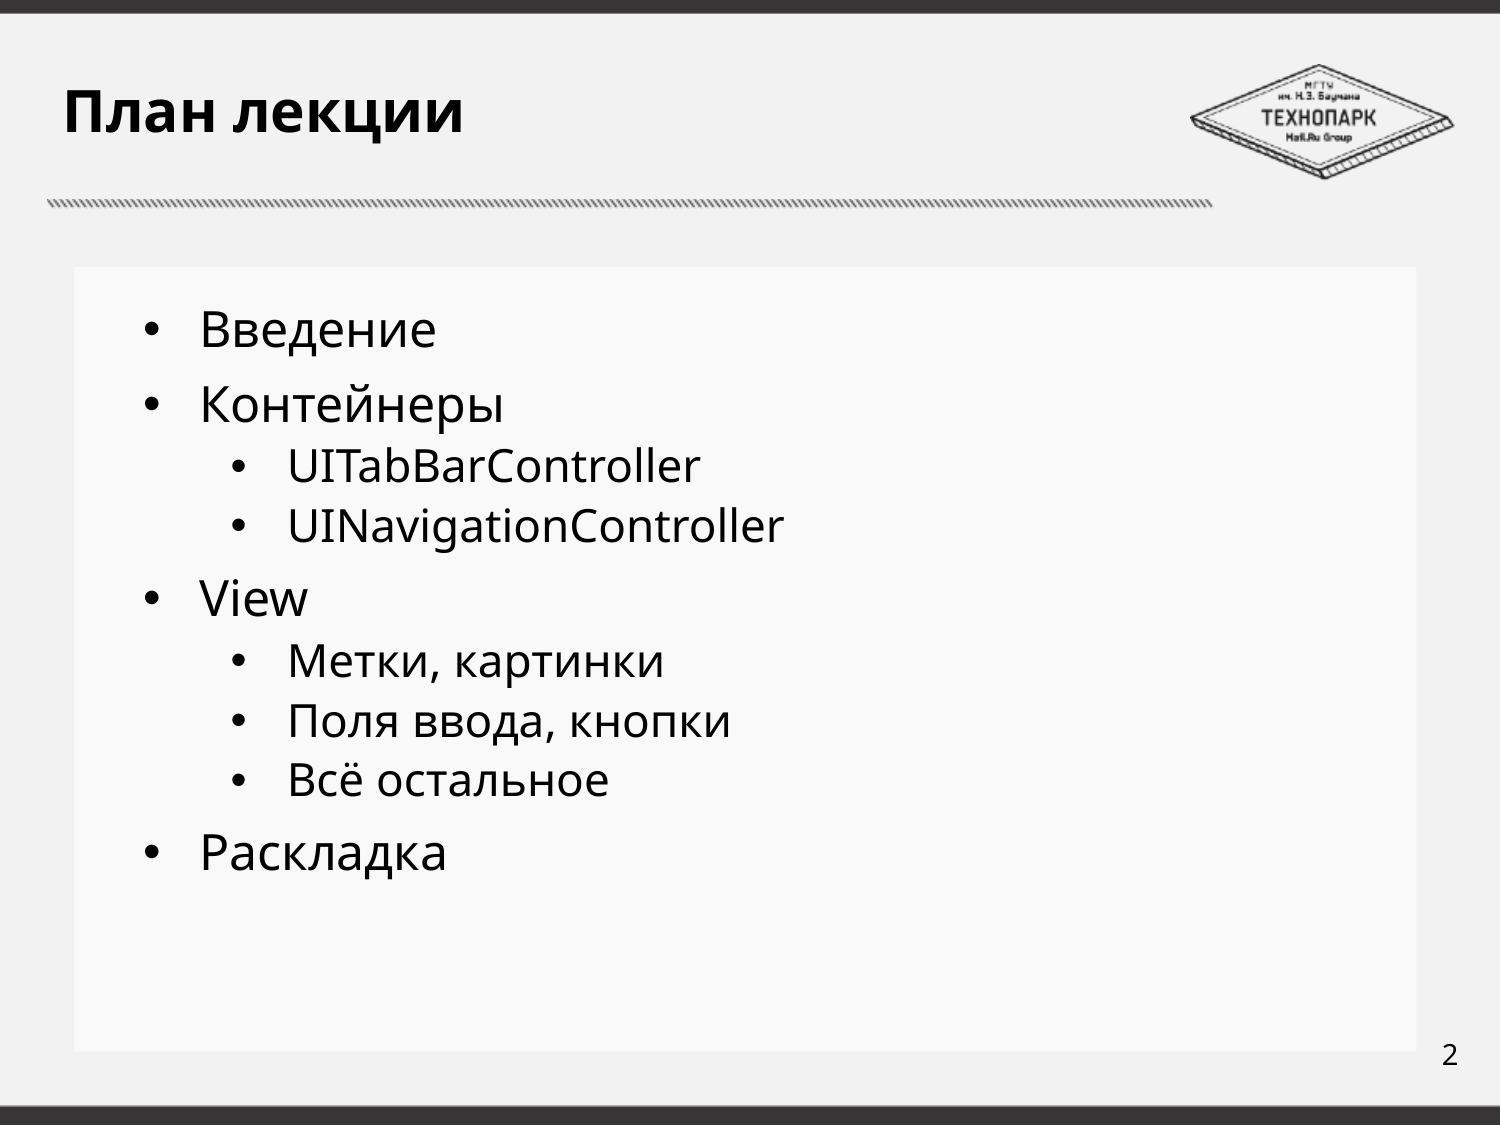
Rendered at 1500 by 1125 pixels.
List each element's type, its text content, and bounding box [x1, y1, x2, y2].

title План лекции [47, 42, 1191, 185]
list Введение Контейнеры UITabBarController UINavigationController View Метки, картинки Поля ввода, кнопки Всё остальное Раскладка [128, 296, 1364, 1024]
picture [0, 0, 1500, 1125]
slide_number 2 [1136, 1025, 1474, 1086]
